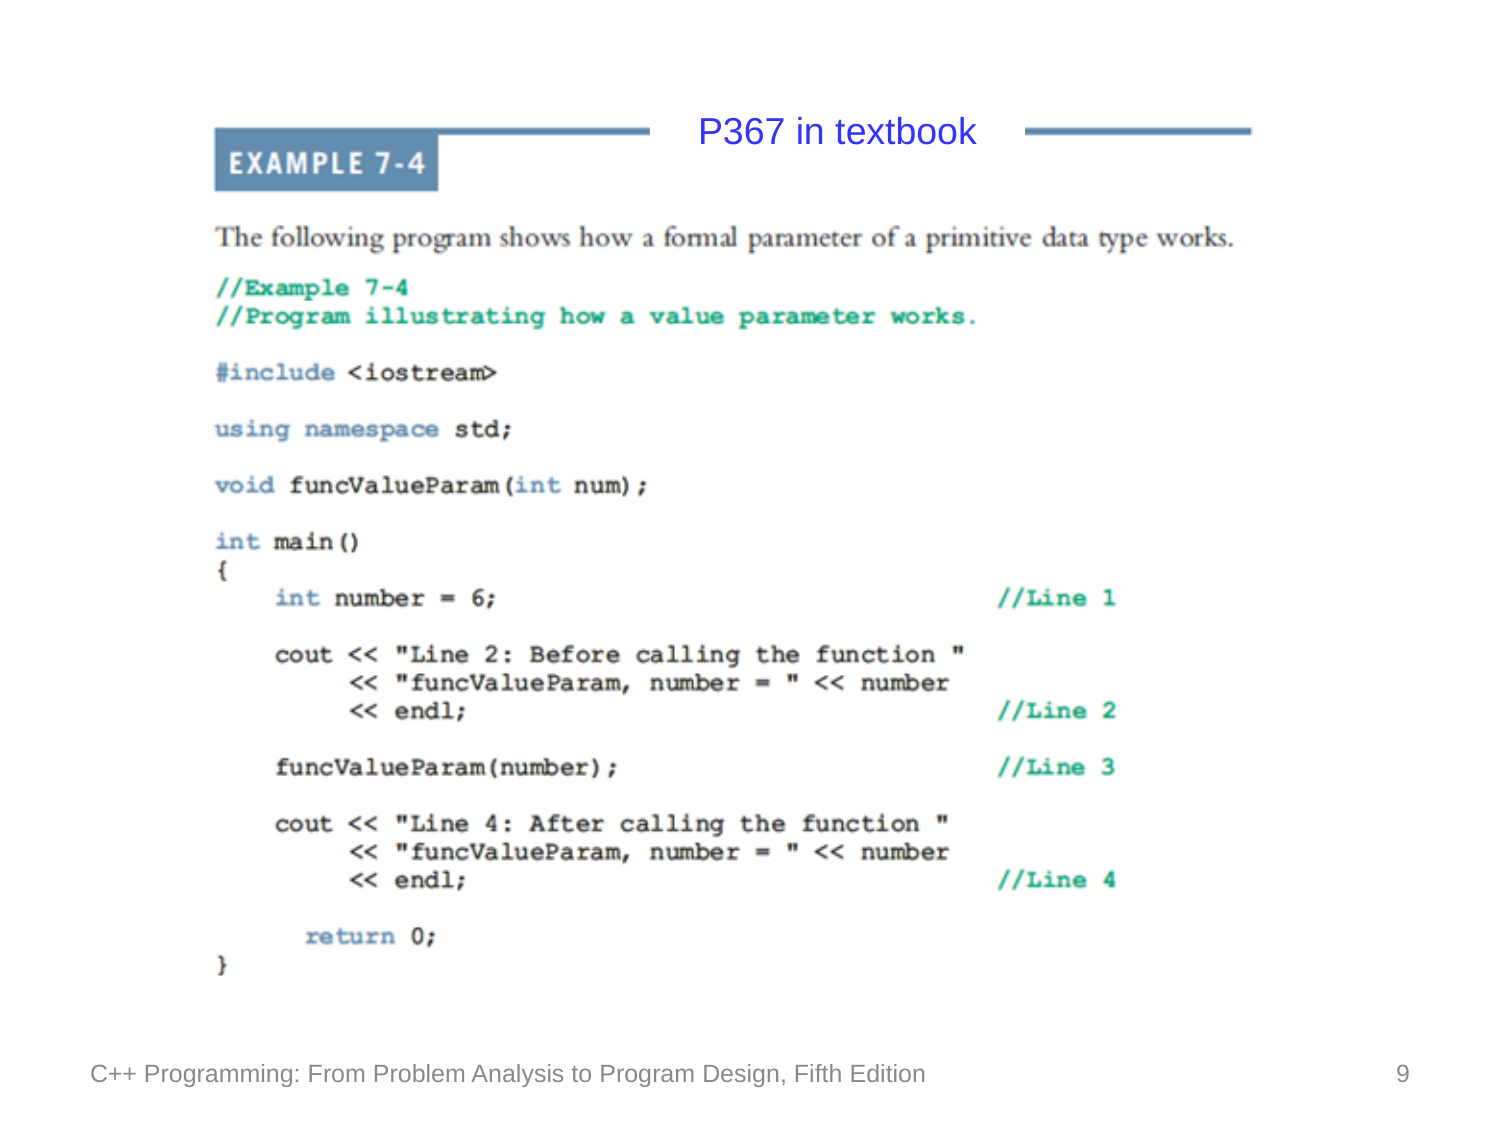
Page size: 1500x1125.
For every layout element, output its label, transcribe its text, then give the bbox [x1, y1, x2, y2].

footer C++ Programming: From Problem Analysis to Program Design, Fifth Edition [75, 1042, 988, 1103]
slide_number 9 [1074, 1042, 1425, 1103]
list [187, 99, 1301, 1001]
